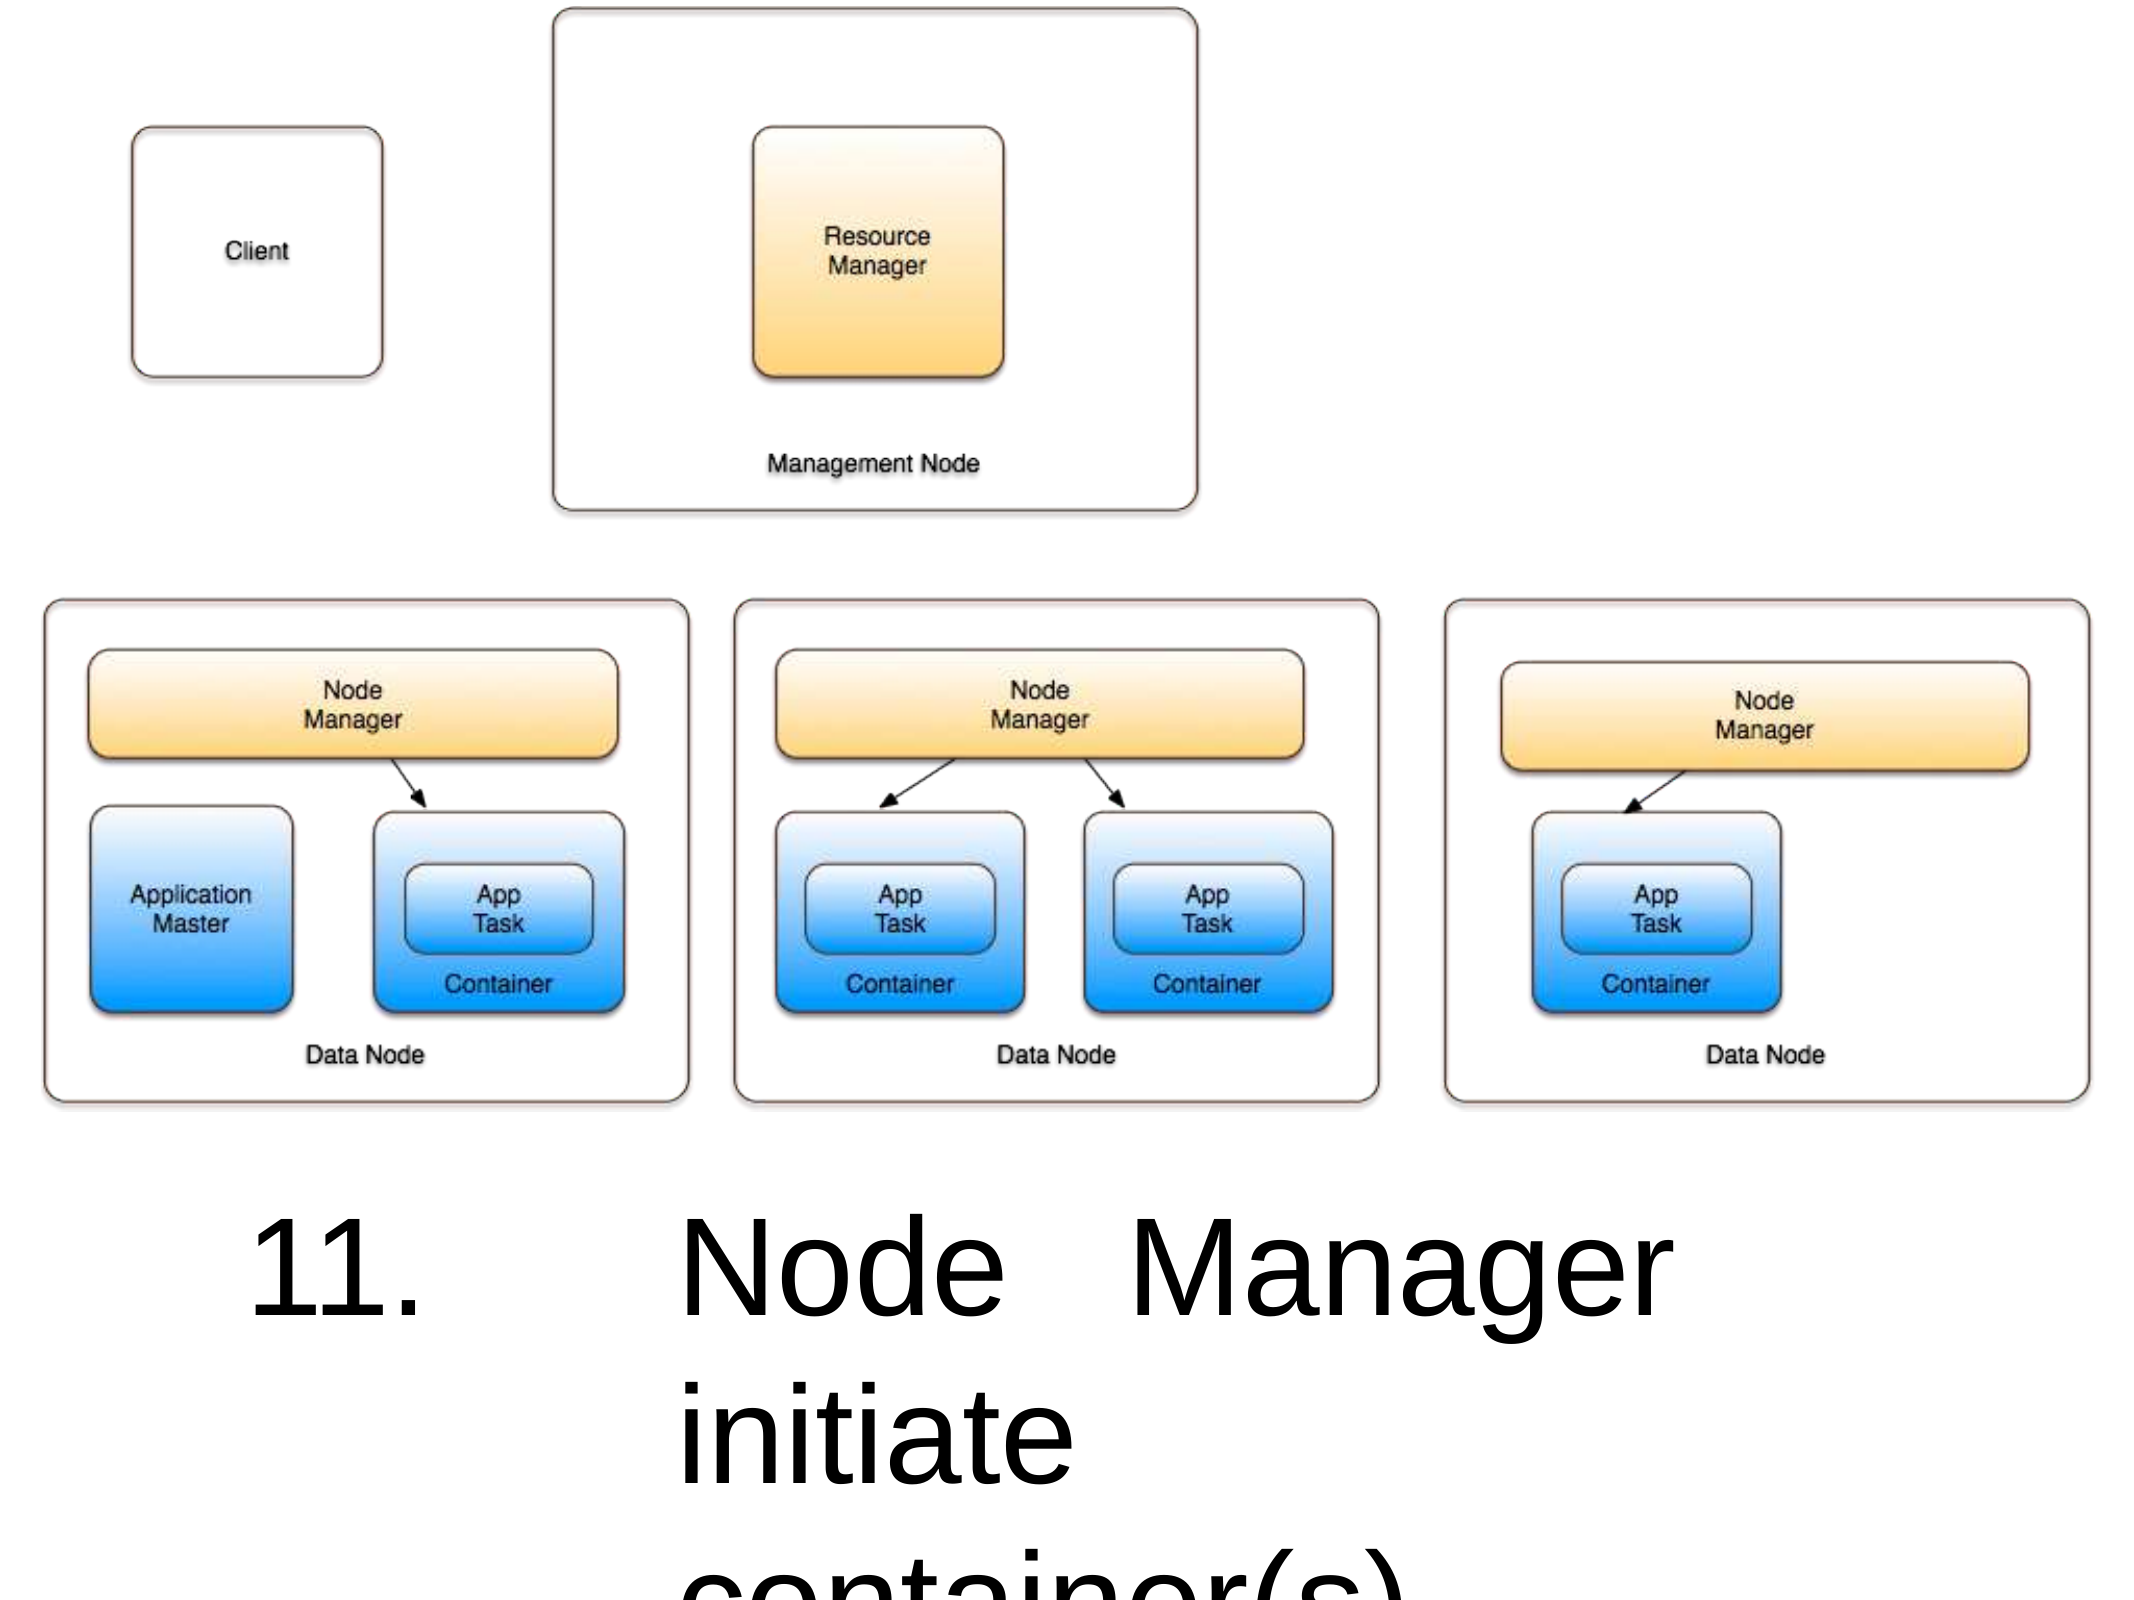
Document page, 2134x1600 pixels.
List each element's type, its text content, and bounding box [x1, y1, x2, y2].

text_box [40, 6, 2095, 1112]
text_box 11. Node Manager initiate container(s) [243, 1174, 1846, 1600]
